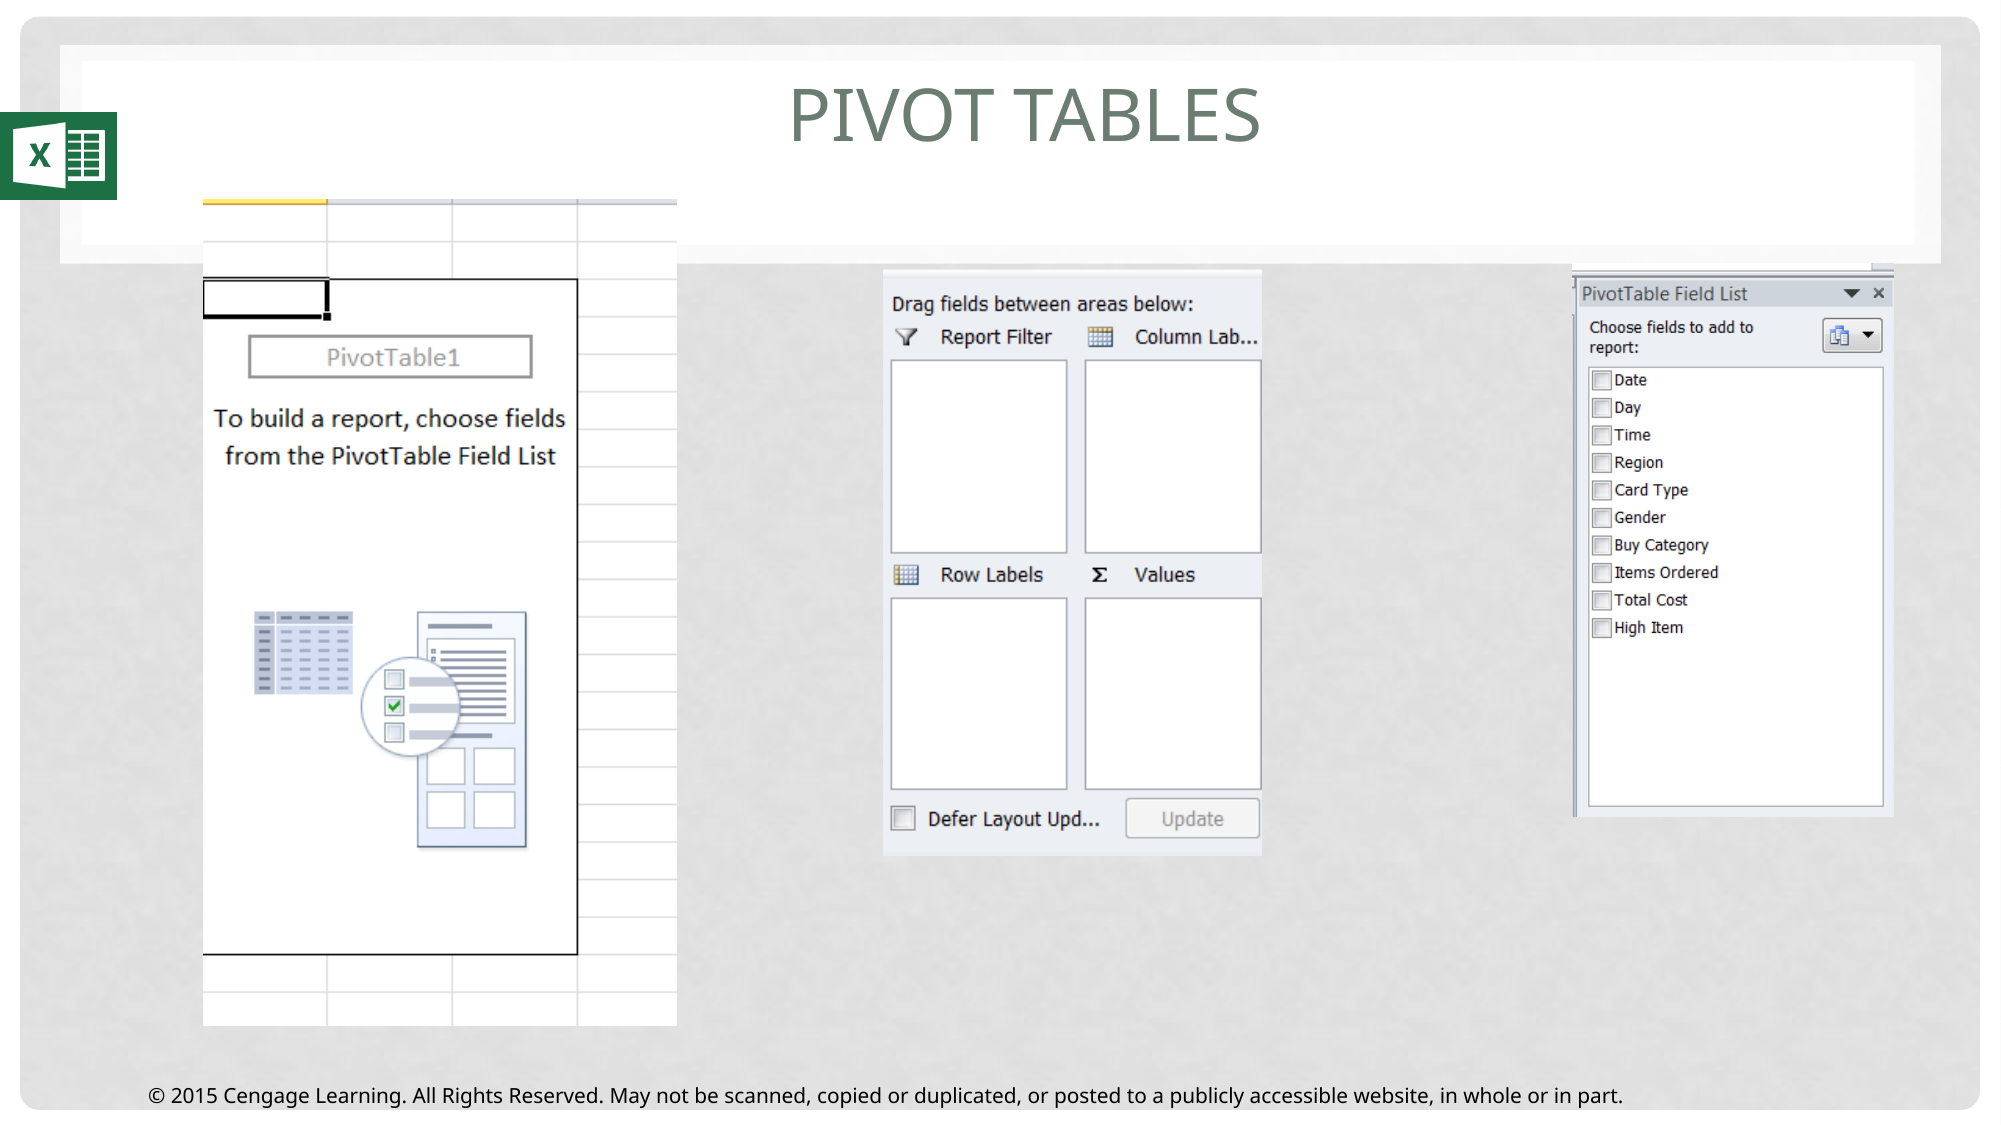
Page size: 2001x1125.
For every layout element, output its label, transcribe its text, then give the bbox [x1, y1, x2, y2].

picture [883, 269, 1262, 856]
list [1572, 262, 1895, 818]
picture [203, 198, 677, 1026]
title Pivot tables [133, 24, 1917, 200]
picture [0, 112, 117, 200]
